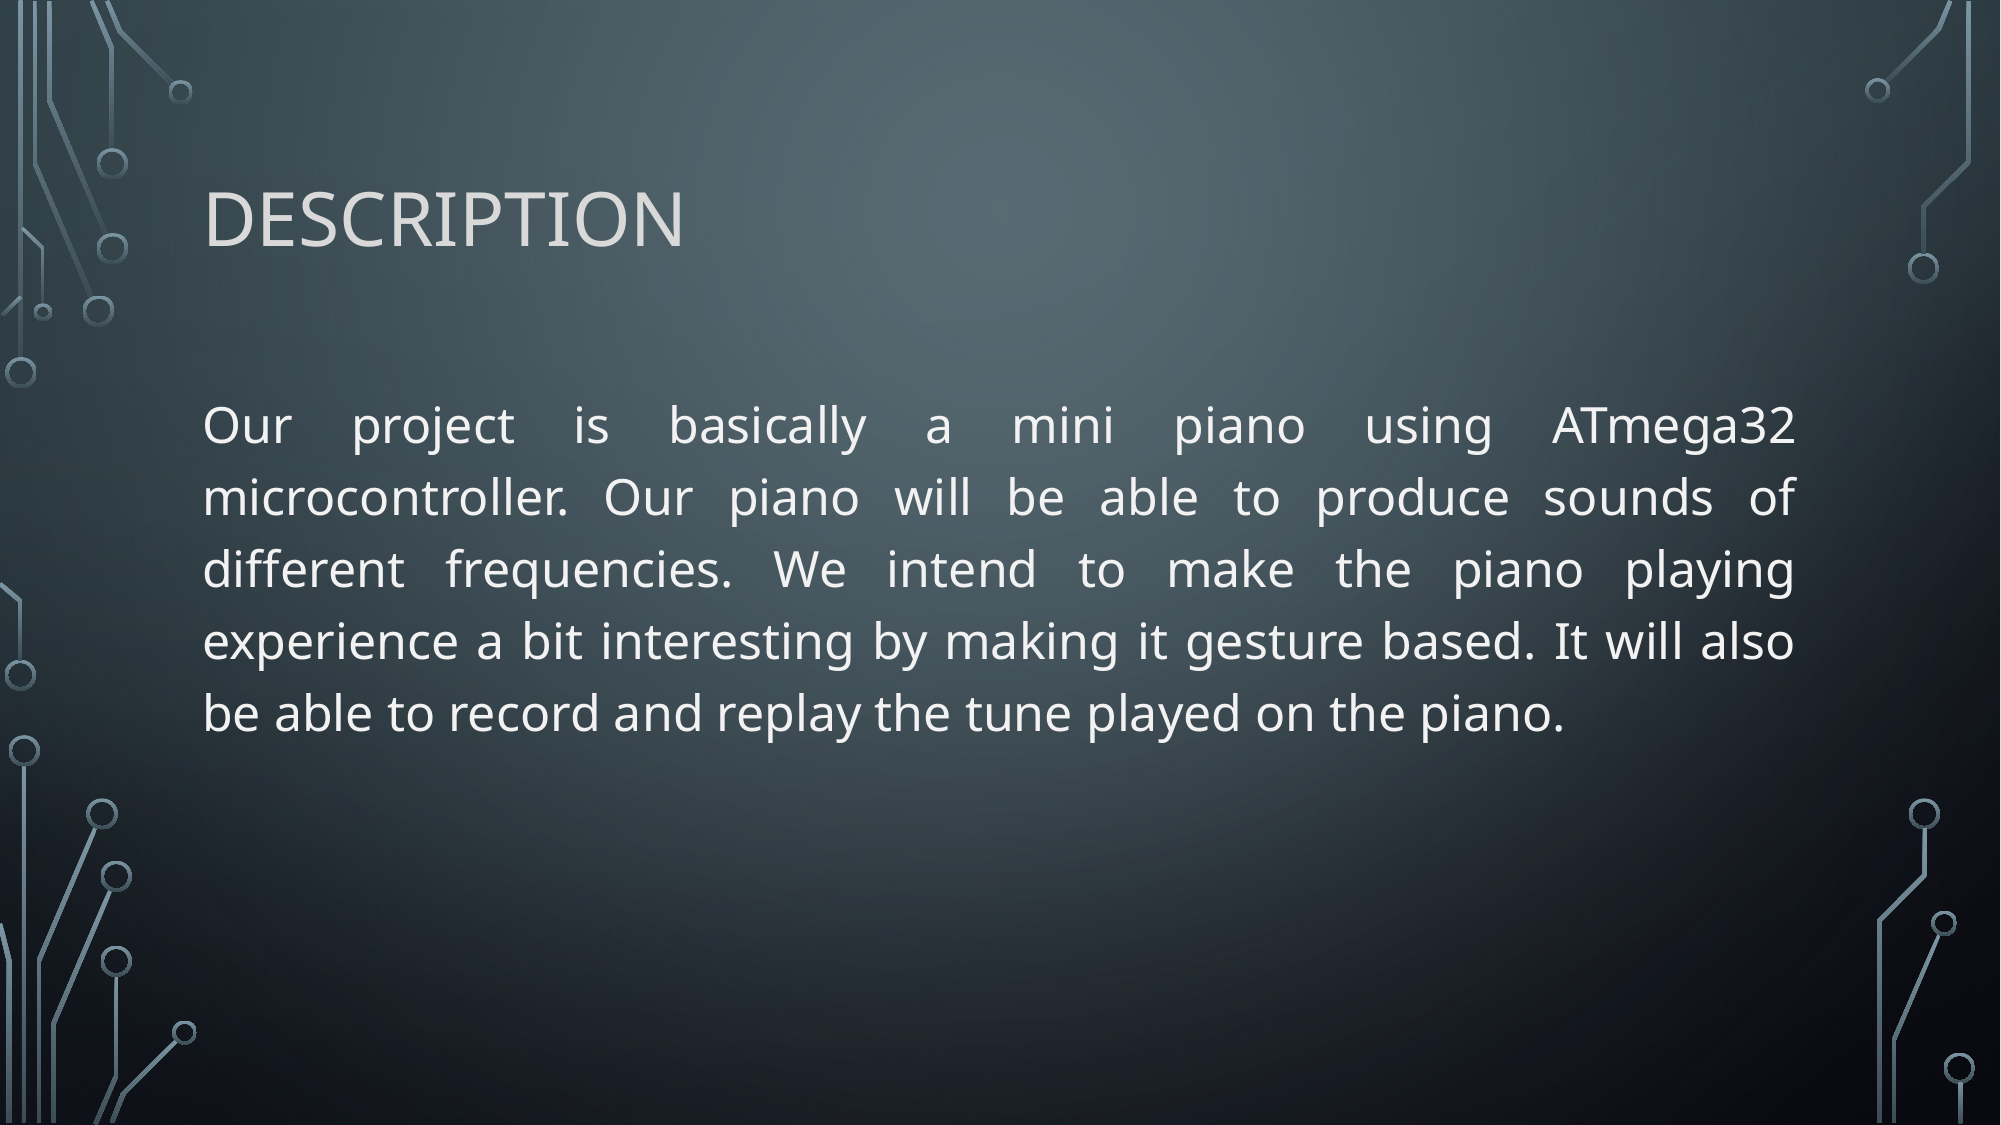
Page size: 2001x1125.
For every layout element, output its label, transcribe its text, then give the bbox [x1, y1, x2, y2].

title Description [187, 101, 1813, 344]
list Our project is basically a mini piano using ATmega32 microcontroller. Our piano will be able to produce sounds of different frequencies. We intend to make the piano playing experience a bit interesting by making it gesture based. It will also be able to record and replay the tune played on the piano. [187, 374, 1813, 950]
